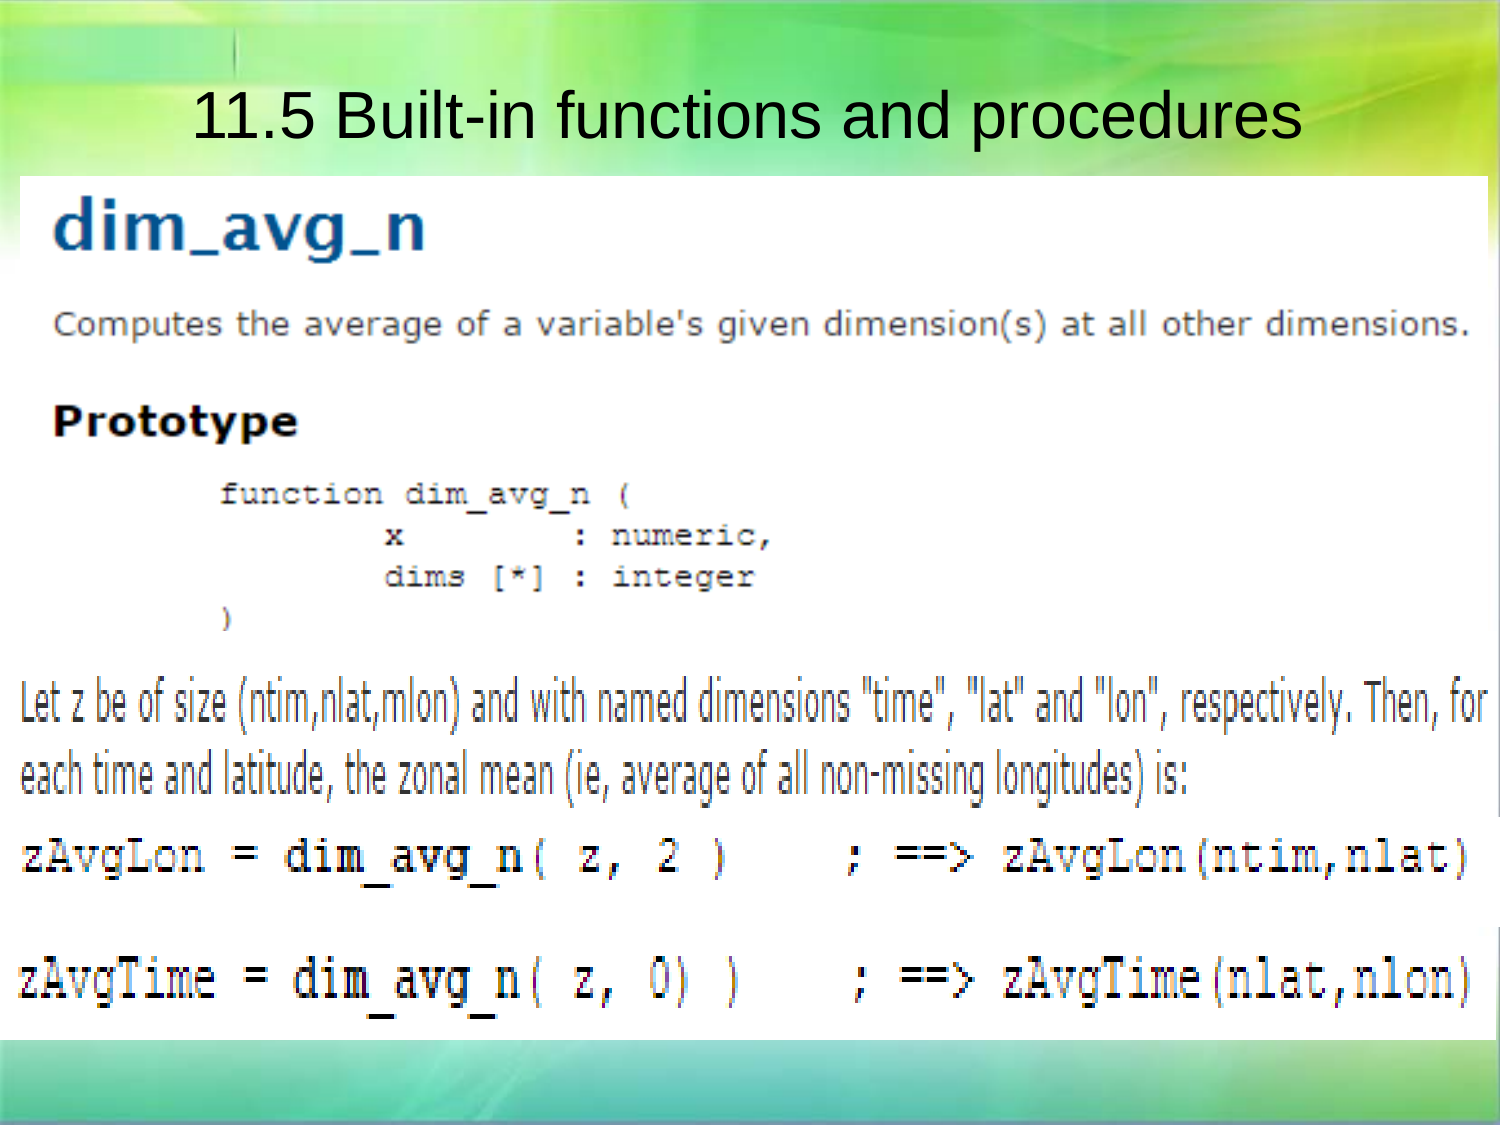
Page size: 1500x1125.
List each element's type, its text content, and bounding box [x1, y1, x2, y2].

text_box 11.5 Built-in functions and procedures [73, 67, 1424, 157]
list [0, 631, 1497, 854]
picture [0, 0, 1500, 1125]
